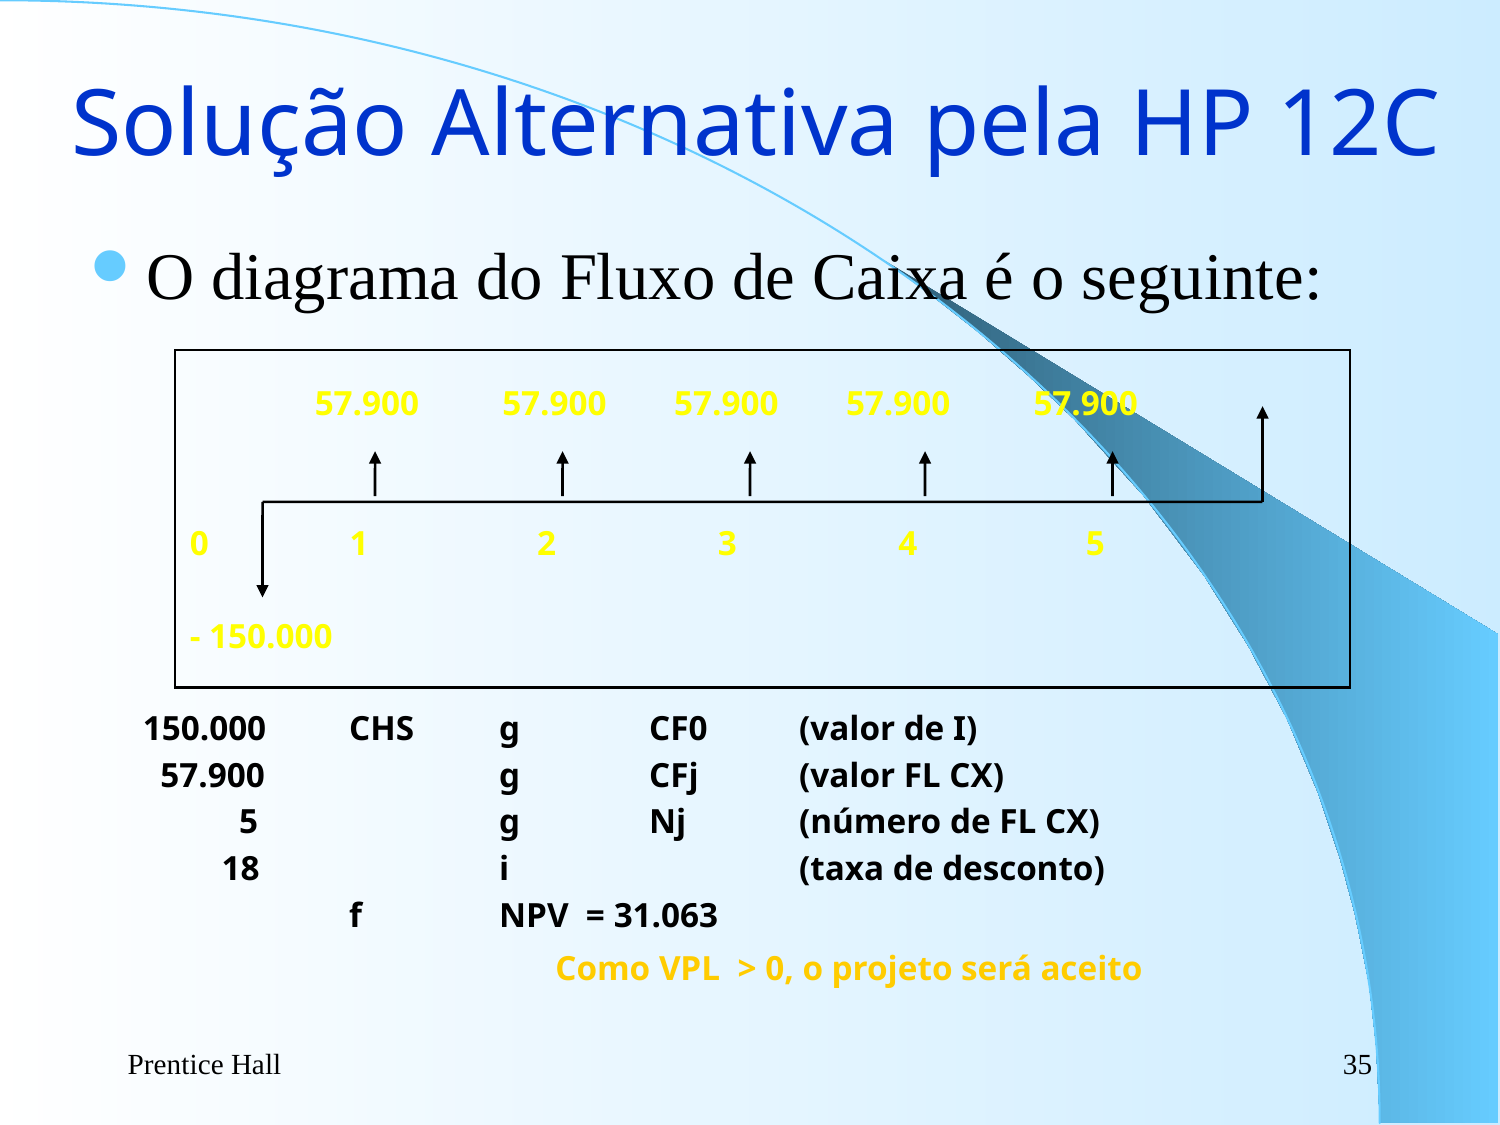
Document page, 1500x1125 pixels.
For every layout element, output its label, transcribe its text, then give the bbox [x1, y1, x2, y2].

list O diagrama do Fluxo de Caixa é o seguinte: [74, 224, 1451, 326]
title Solução Alternativa pela HP 12C [49, 24, 1463, 213]
slide_number 35 [1074, 1024, 1388, 1101]
slide_number Prentice Hall [112, 1024, 426, 1101]
text_box 150.000 CHS g CF0 (valor de I) 57.900 g CFj (valor FL CX) 5 g Nj (número de FL CX) 18 i (taxa de desconto) f NPV = 31.063 Como VPL > 0, o projeto será aceito [128, 699, 1500, 1013]
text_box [174, 349, 1351, 688]
